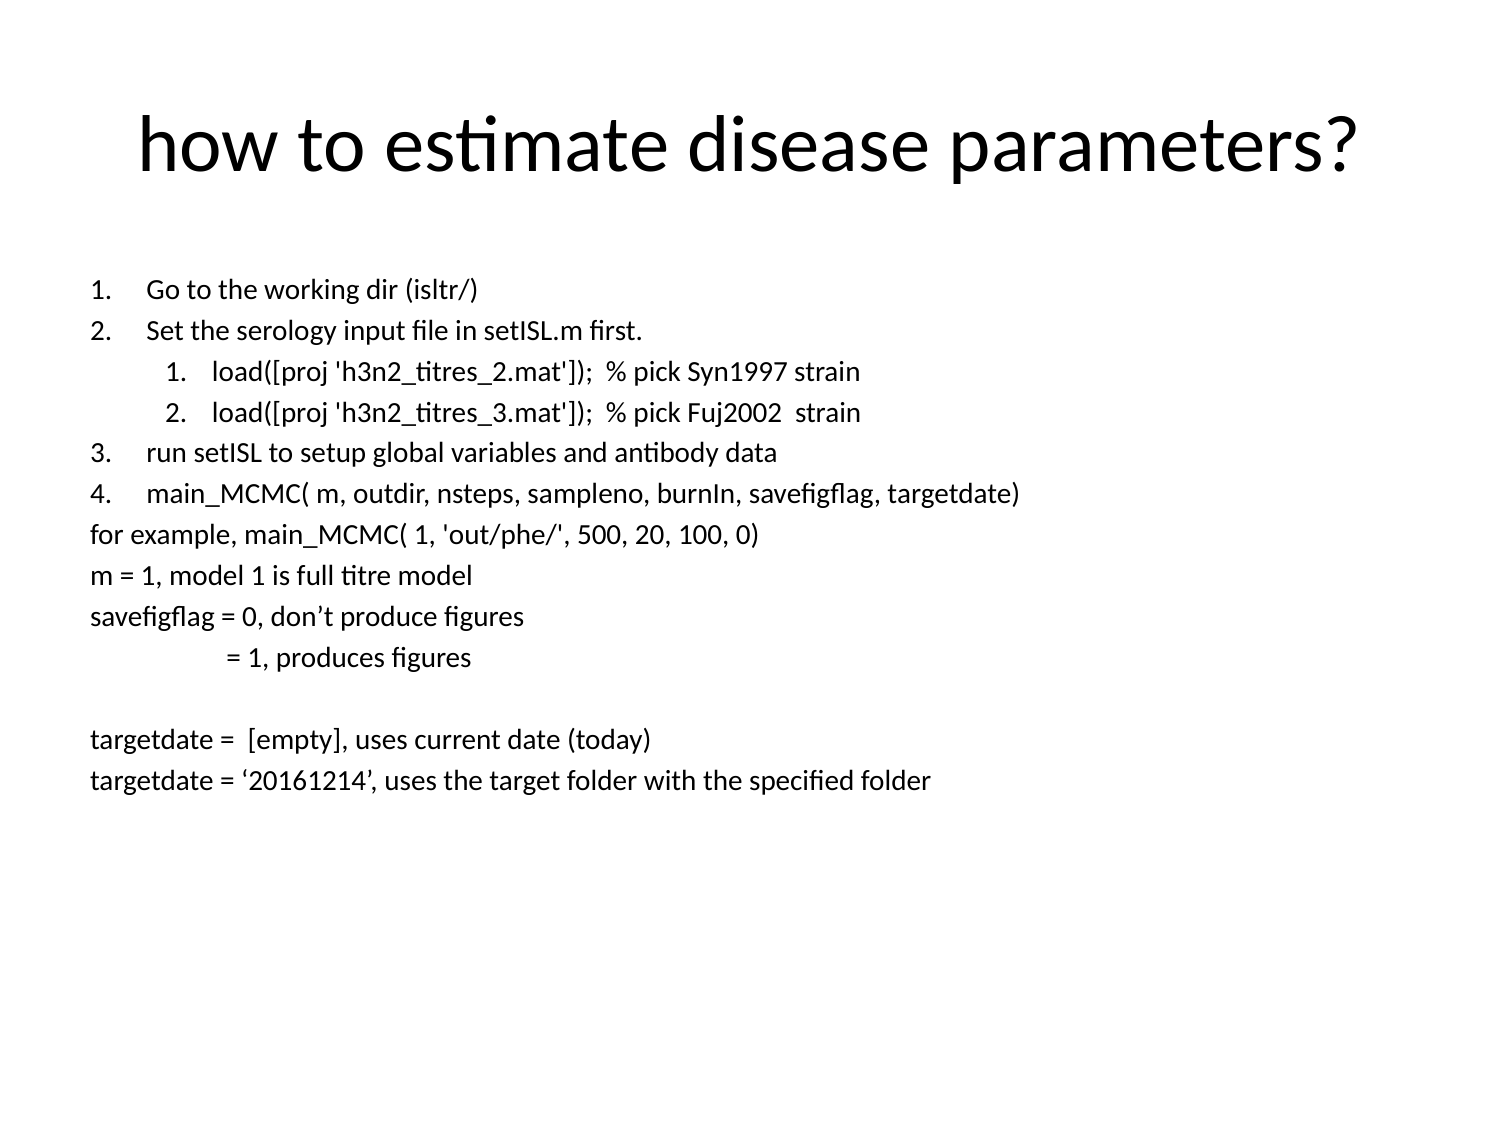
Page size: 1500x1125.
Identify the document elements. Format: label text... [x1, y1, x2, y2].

list Go to the working dir (isltr/) Set the serology input file in setISL.m first. load([proj 'h3n2_titres_2.mat']); % pick Syn1997 strain load([proj 'h3n2_titres_3.mat']); % pick Fuj2002 strain run setISL to setup global variables and antibody data main_MCMC( m, outdir, nsteps, sampleno, burnIn, savefigflag, targetdate) for example, main_MCMC( 1, 'out/phe/', 500, 20, 100, 0) m = 1, model 1 is full titre model savefigflag = 0, don’t produce figures = 1, produces figures targetdate = [empty], uses current date (today) targetdate = ‘20161214’, uses the target folder with the specified folder [75, 262, 1425, 1005]
title how to estimate disease parameters? [75, 45, 1425, 233]
